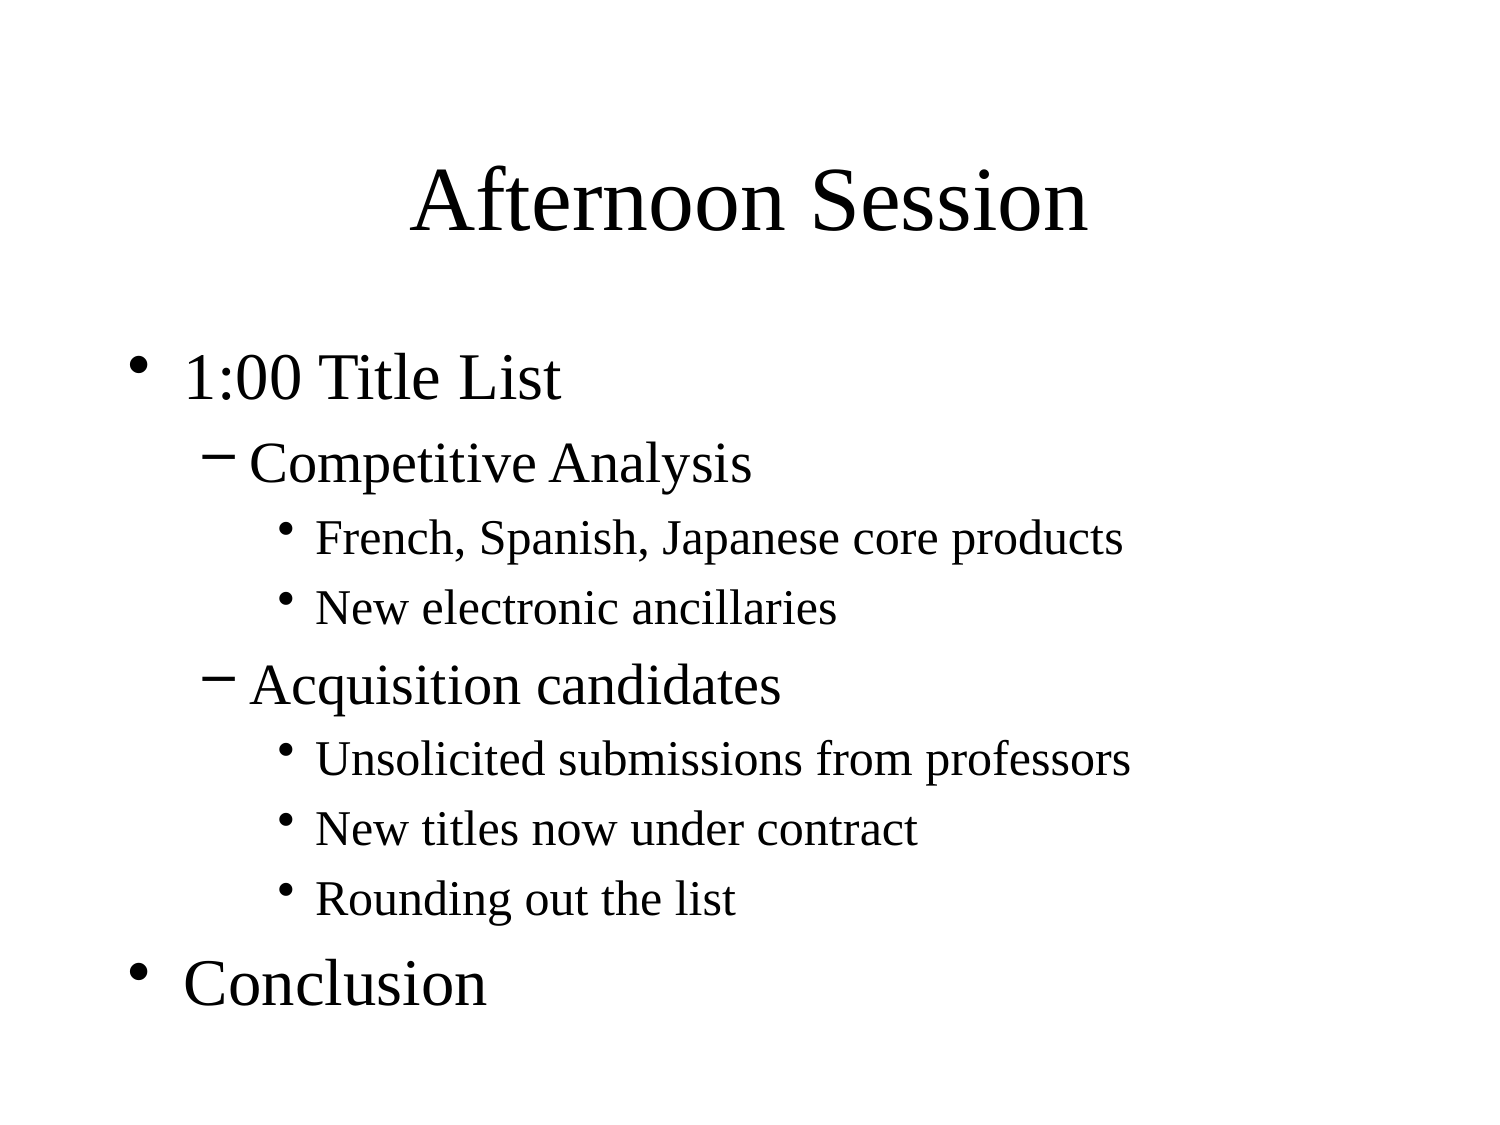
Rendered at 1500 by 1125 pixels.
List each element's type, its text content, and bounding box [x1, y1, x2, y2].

list 1:00 Title List Competitive Analysis French, Spanish, Japanese core products New electronic ancillaries Acquisition candidates Unsolicited submissions from professors New titles now under contract Rounding out the list Conclusion [112, 324, 1388, 1001]
title Afternoon Session [112, 99, 1388, 288]
